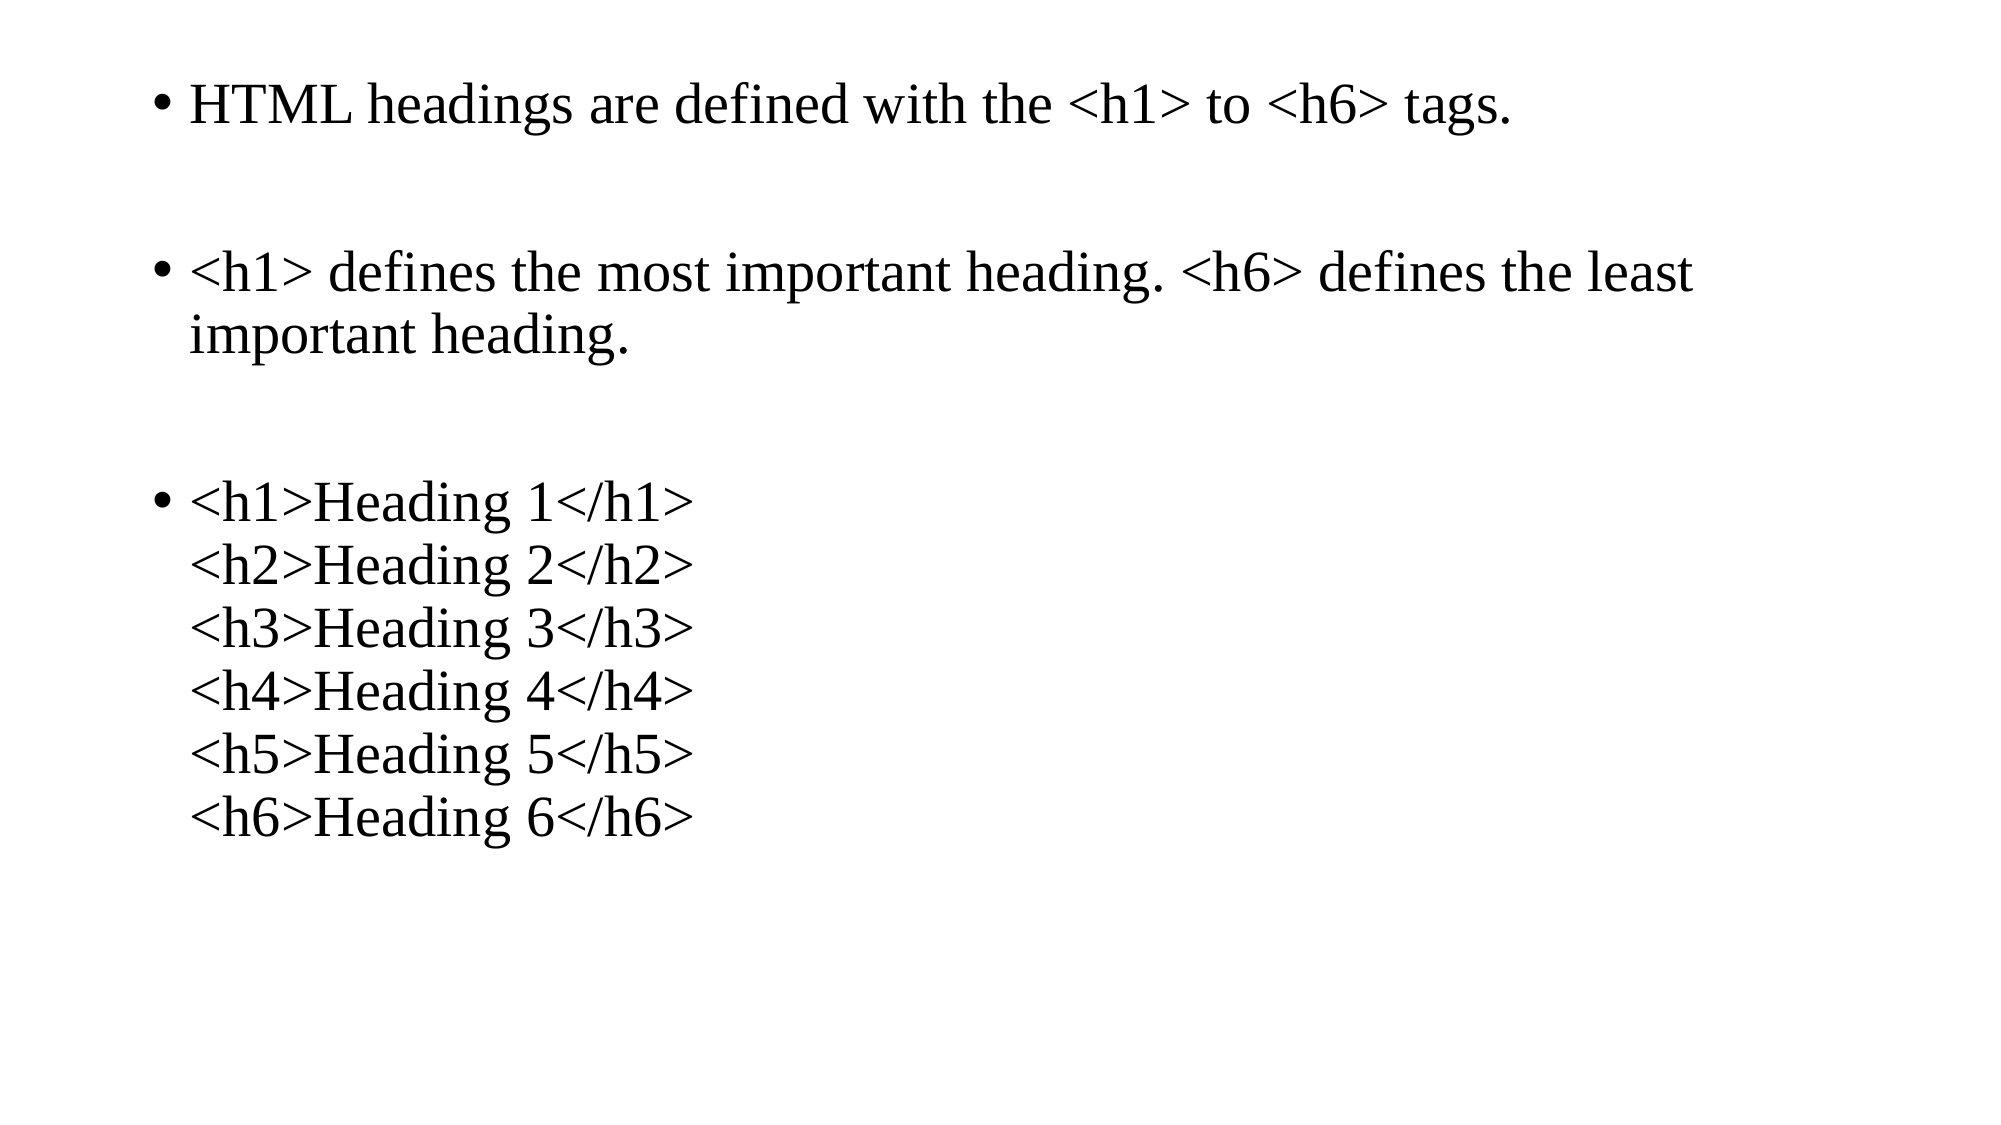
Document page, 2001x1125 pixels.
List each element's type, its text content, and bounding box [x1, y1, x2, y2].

list HTML headings are defined with the <h1> to <h6> tags. <h1> defines the most important heading. <h6> defines the least important heading. <h1>Heading 1</h1> <h2>Heading 2</h2> <h3>Heading 3</h3> <h4>Heading 4</h4> <h5>Heading 5</h5> <h6>Heading 6</h6> [137, 65, 1863, 1014]
